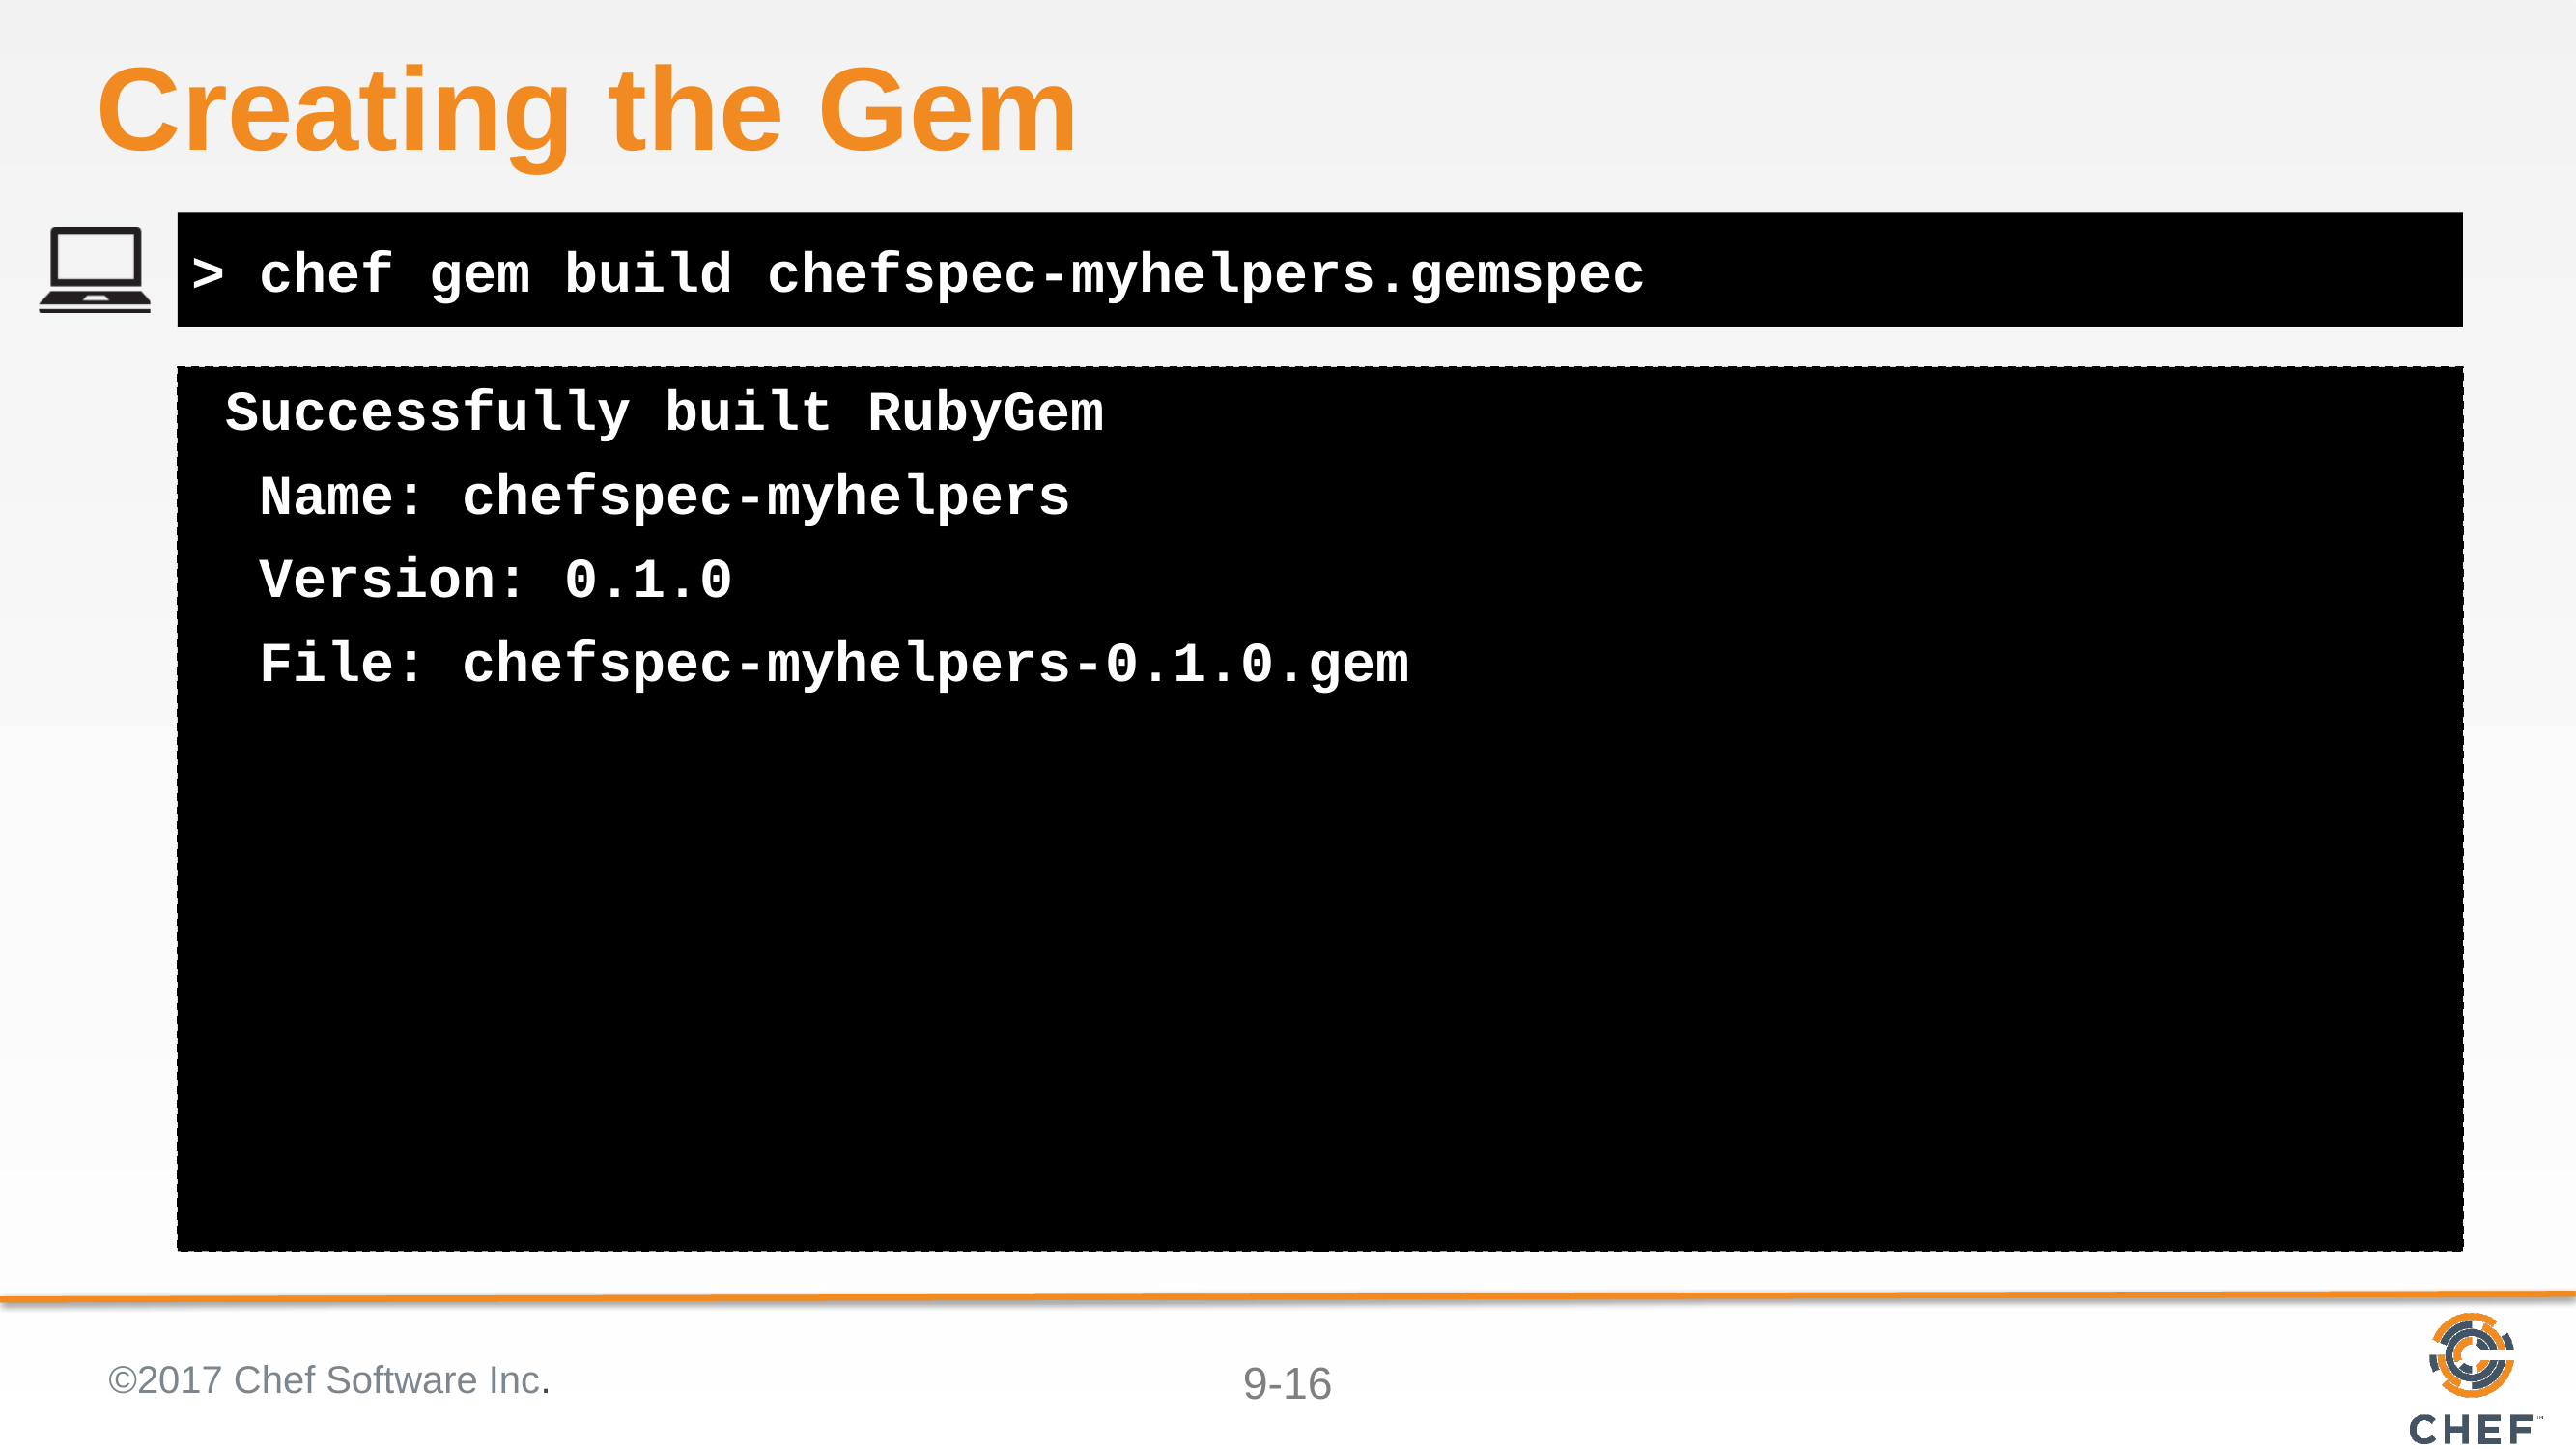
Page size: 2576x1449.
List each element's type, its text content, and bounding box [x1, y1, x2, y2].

list Successfully built RubyGem Name: chefspec-myhelpers Version: 0.1.0 File: chefspec-myhelpers-0.1.0.gem [177, 366, 2464, 1252]
picture [2399, 1297, 2551, 1449]
title Creating the Gem [96, 48, 2463, 180]
list > chef gem build chefspec-myhelpers.gemspec [177, 212, 2463, 327]
